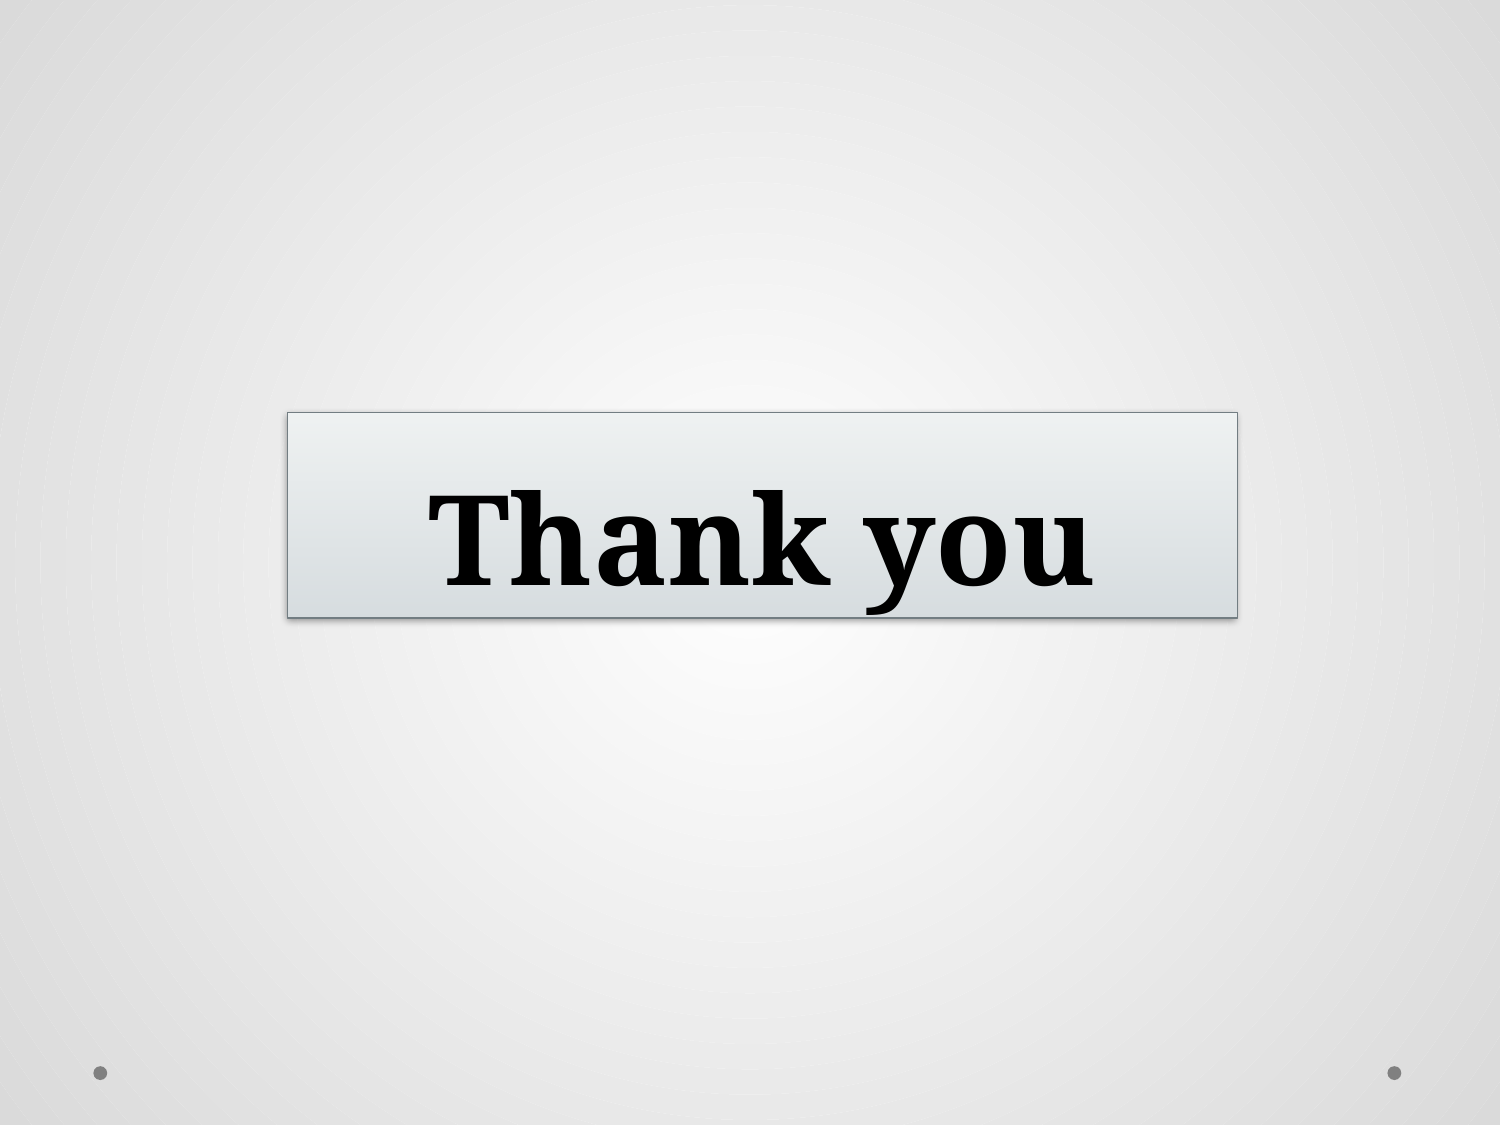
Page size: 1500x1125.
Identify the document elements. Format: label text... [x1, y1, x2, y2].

title Thank you [287, 412, 1238, 619]
